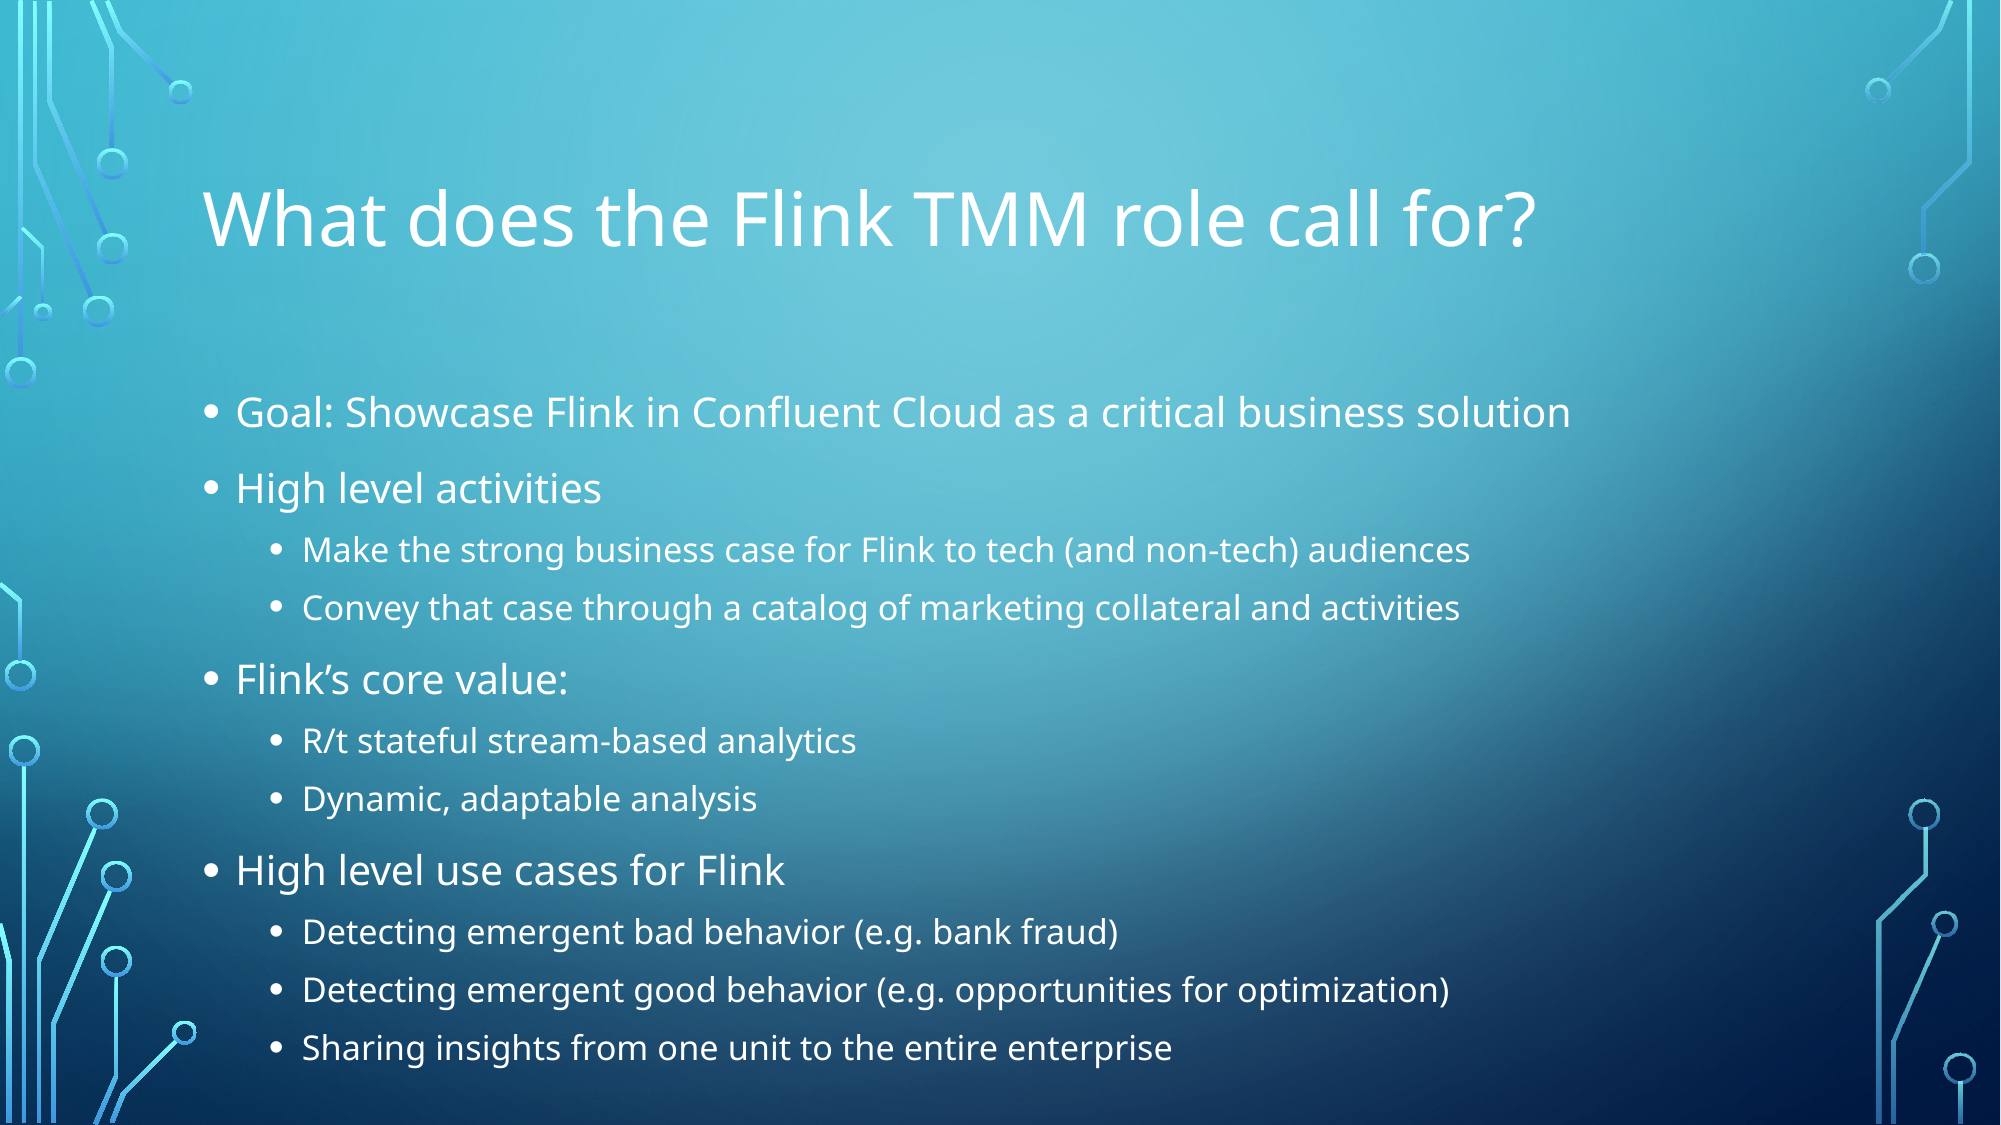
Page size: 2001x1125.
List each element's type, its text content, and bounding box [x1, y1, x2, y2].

list Goal: Showcase Flink in Confluent Cloud as a critical business solution High level activities Make the strong business case for Flink to tech (and non-tech) audiences Convey that case through a catalog of marketing collateral and activities Flink’s core value: R/t stateful stream-based analytics Dynamic, adaptable analysis High level use cases for Flink Detecting emergent bad behavior (e.g. bank fraud) Detecting emergent good behavior (e.g. opportunities for optimization) Sharing insights from one unit to the entire enterprise [187, 369, 1813, 1077]
title What does the Flink TMM role call for? [187, 101, 1813, 344]
